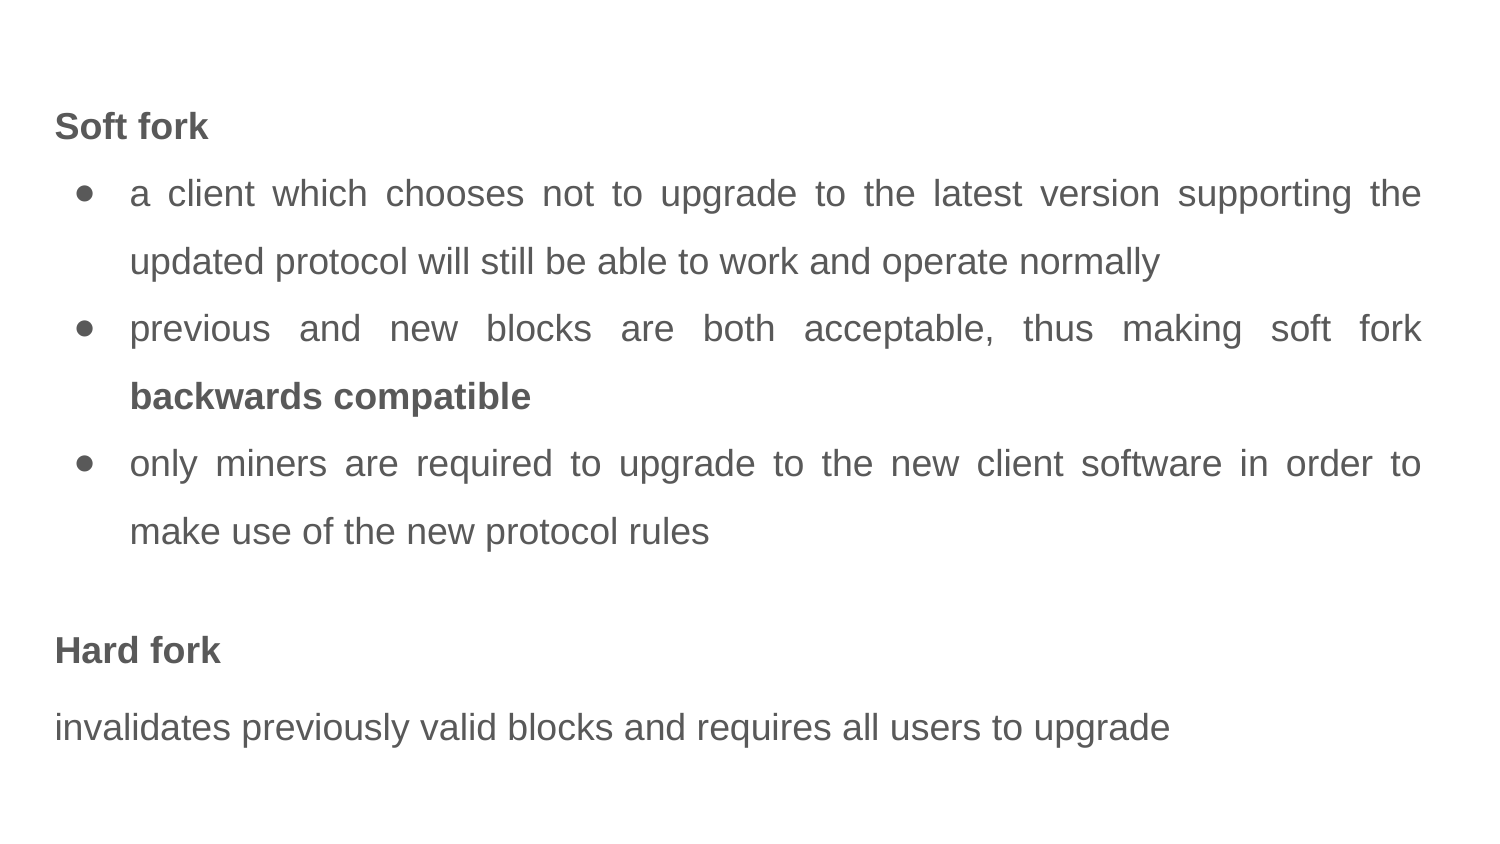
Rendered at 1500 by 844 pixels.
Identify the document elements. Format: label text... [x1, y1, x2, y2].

list Soft fork a client which chooses not to upgrade to the latest version supporting the updated protocol will still be able to work and operate normally previous and new blocks are both acceptable, thus making soft fork backwards compatible only miners are required to upgrade to the new client software in order to make use of the new protocol rules Hard fork invalidates previously valid blocks and requires all users to upgrade [39, 64, 1438, 775]
